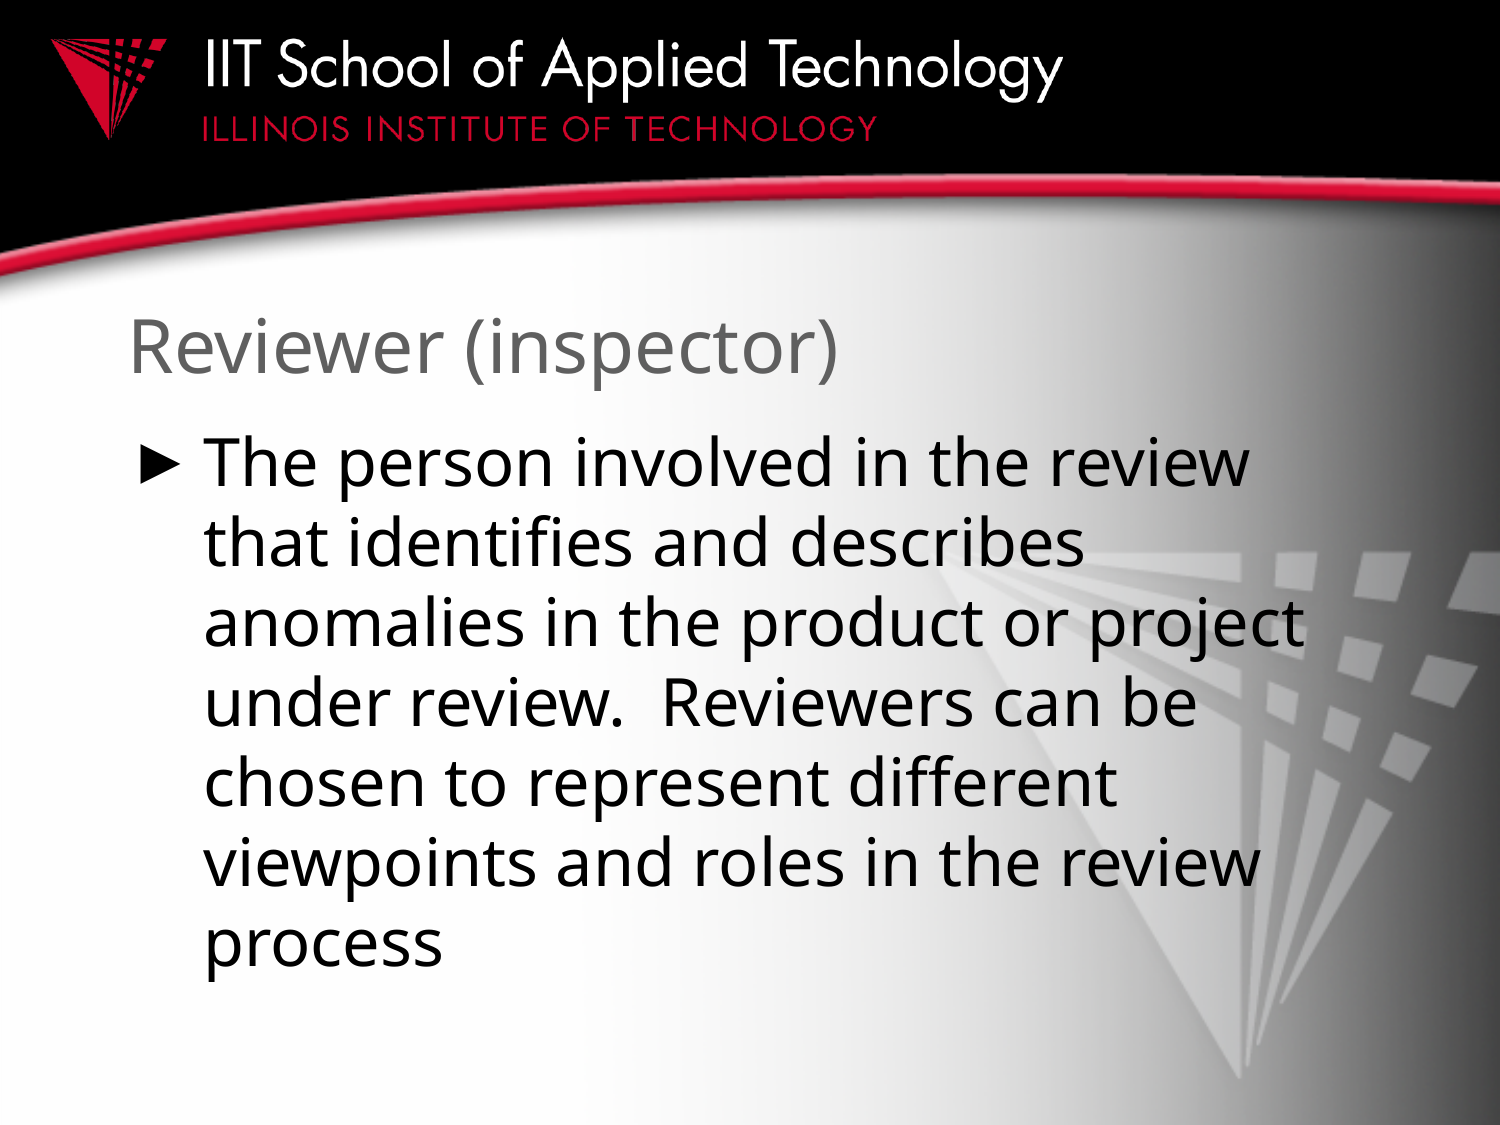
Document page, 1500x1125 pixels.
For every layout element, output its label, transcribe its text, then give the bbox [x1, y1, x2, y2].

picture [0, 0, 1500, 1125]
title Reviewer (inspector) [112, 249, 1388, 412]
list The person involved in the review that identifies and describes anomalies in the product or project under review. Reviewers can be chosen to represent different viewpoints and roles in the review process [112, 412, 1388, 1063]
